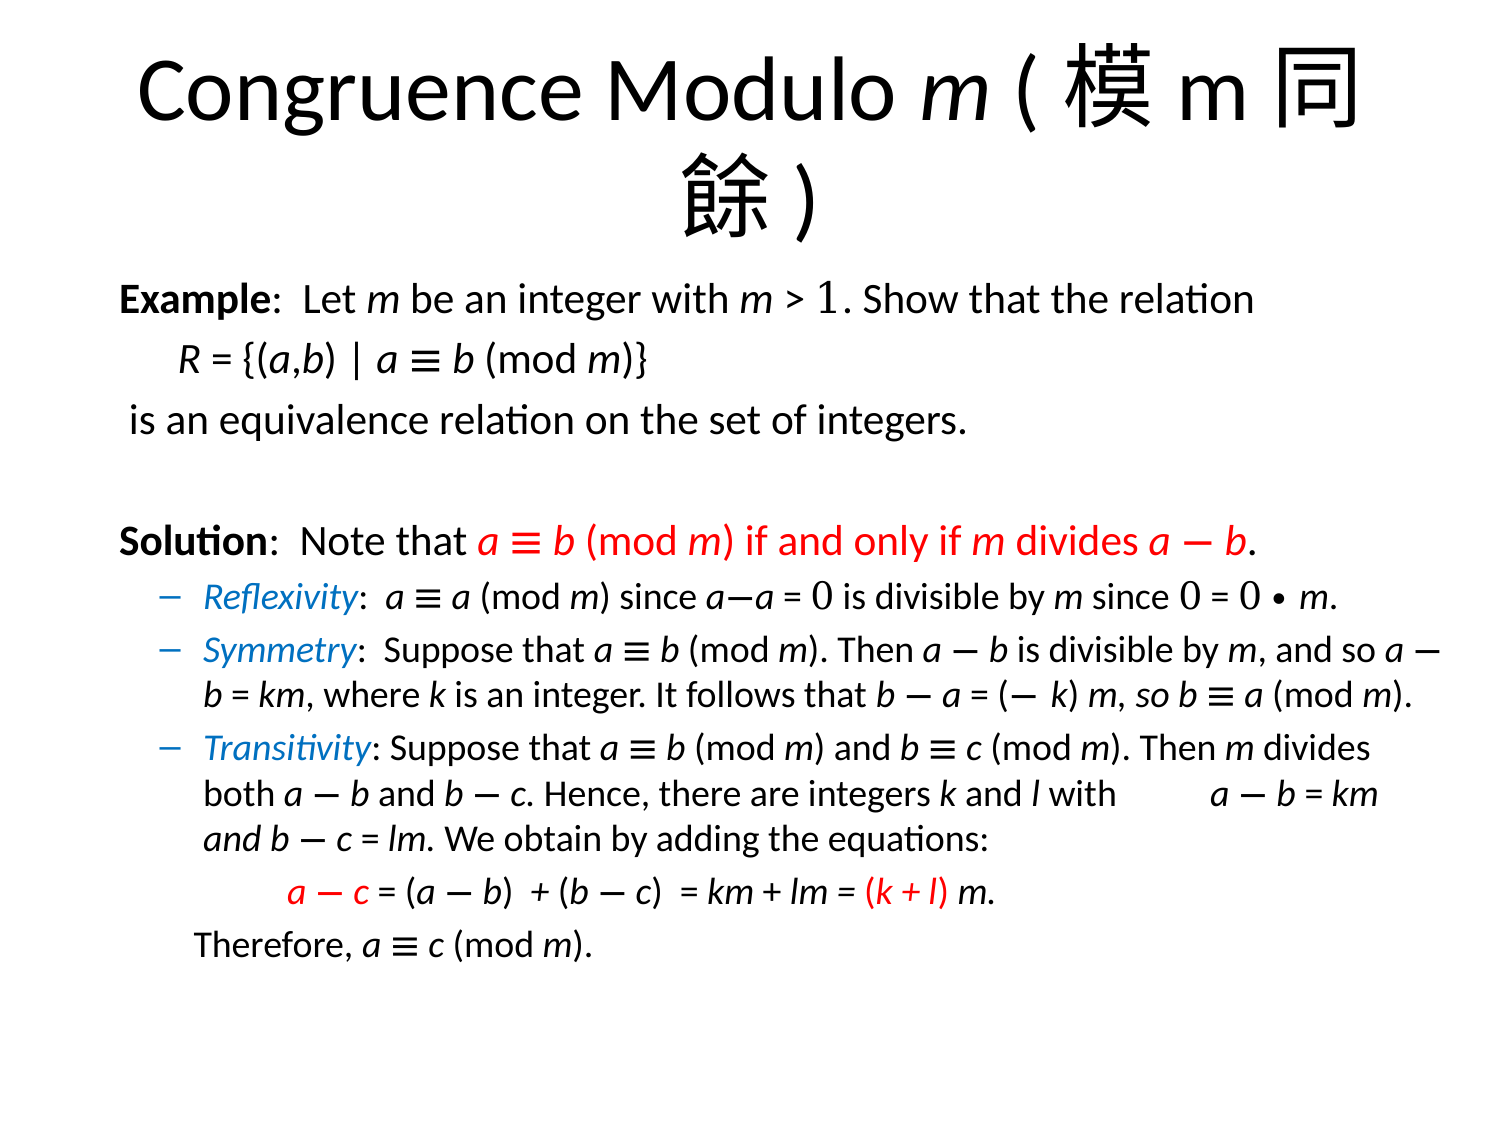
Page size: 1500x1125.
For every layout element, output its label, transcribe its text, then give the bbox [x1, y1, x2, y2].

list Example: Let m be an integer with m > 1. Show that the relation R = {(a,b) | a ≡ b (mod m)} is an equivalence relation on the set of integers. Solution: Note that a ≡ b (mod m) if and only if m divides a − b. Reflexivity: a ≡ a (mod m) since a−a = 0 is divisible by m since 0 = 0 ∙ m. Symmetry: Suppose that a ≡ b (mod m). Then a − b is divisible by m, and so a − b = km, where k is an integer. It follows that b − a = (− k) m, so b ≡ a (mod m). Transitivity: Suppose that a ≡ b (mod m) and b ≡ c (mod m). Then m divides both a − b and b − c. Hence, there are integers k and l with a − b = km and b − c = lm. We obtain by adding the equations: a − c = (a − b) + (b − c) = km + lm = (k + l) m. Therefore, a ≡ c (mod m). [75, 262, 1463, 1005]
title Congruence Modulo m (模m同餘) [75, 45, 1425, 233]
